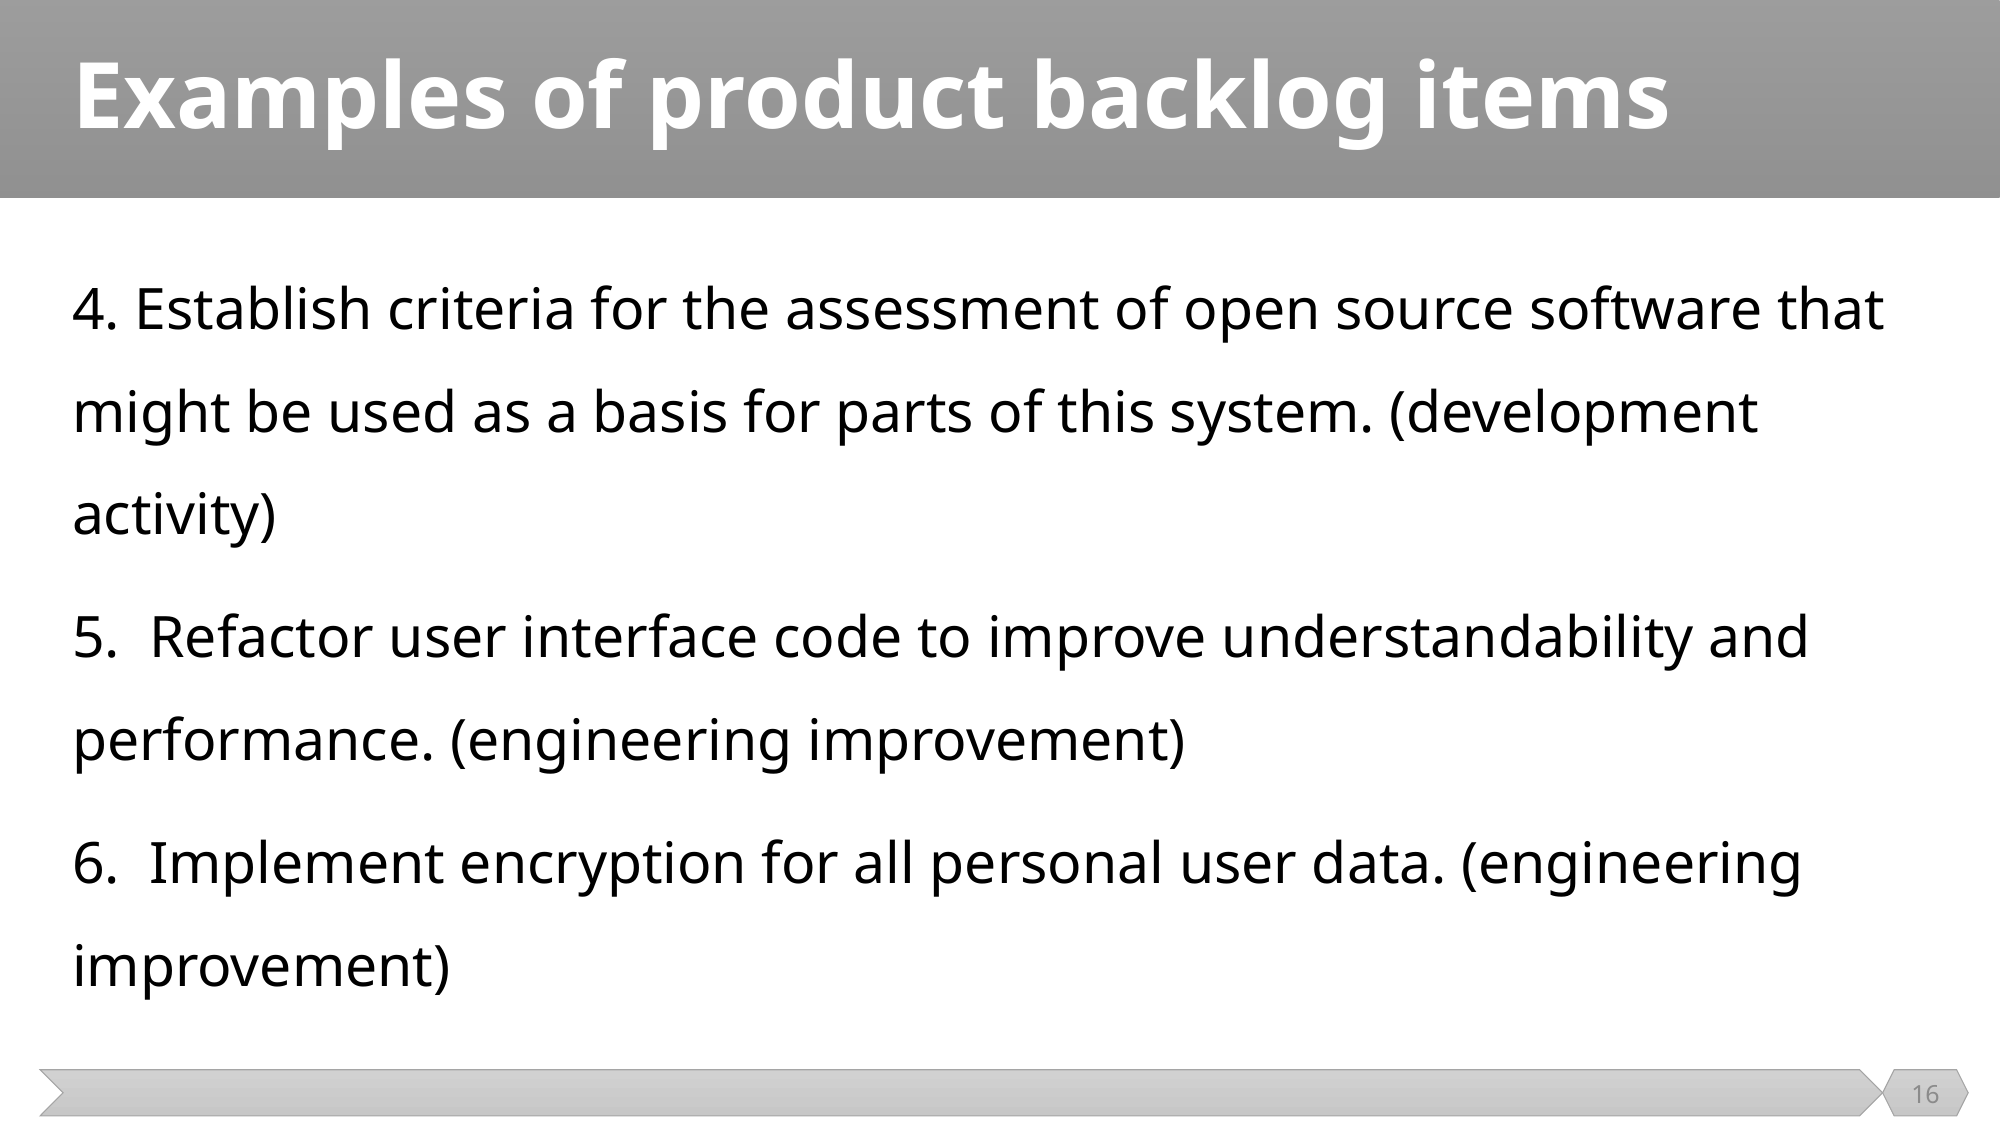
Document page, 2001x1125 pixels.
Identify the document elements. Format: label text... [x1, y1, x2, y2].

slide_number 16 [1882, 1065, 1969, 1125]
title Examples of product backlog items [56, 0, 1969, 199]
list 4. Establish criteria for the assessment of open source software that might be used as a basis for parts of this system. (development activity) 5. Refactor user interface code to improve understandability and performance. (engineering improvement) 6. Implement encryption for all personal user data. (engineering improvement) [56, 230, 1969, 1010]
